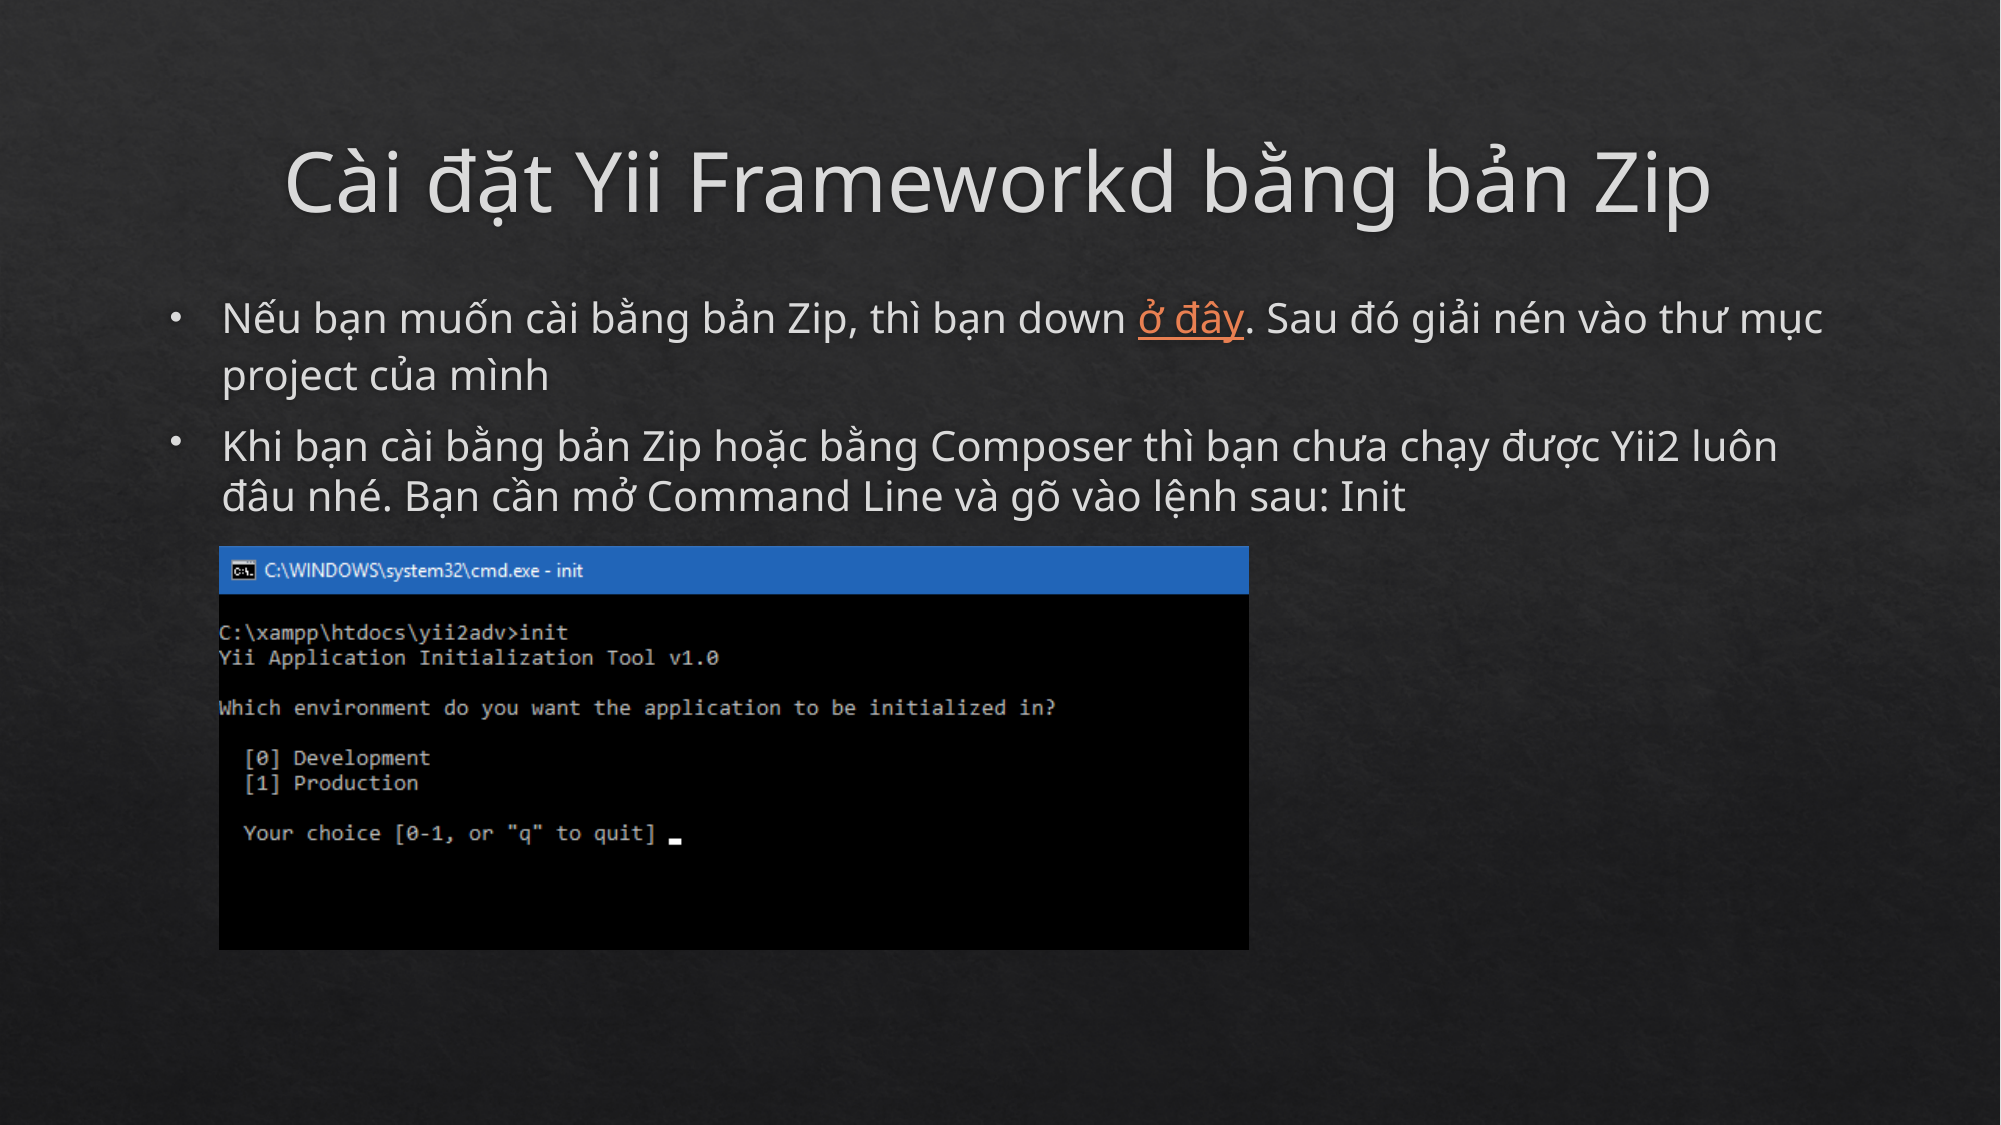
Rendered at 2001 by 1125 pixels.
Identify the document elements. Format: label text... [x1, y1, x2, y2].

list Nếu bạn muốn cài bằng bản Zip, thì bạn down ở đây. Sau đó giải nén vào thư mục project của mình Khi bạn cài bằng bản Zip hoặc bằng Composer thì bạn chưa chạy được Yii2 luôn đâu nhé. Bạn cần mở Command Line và gõ vào lệnh sau: Init [149, 284, 1849, 950]
picture [218, 546, 1249, 951]
title Cài đặt Yii Frameworkd bằng bản Zip [149, 99, 1849, 260]
